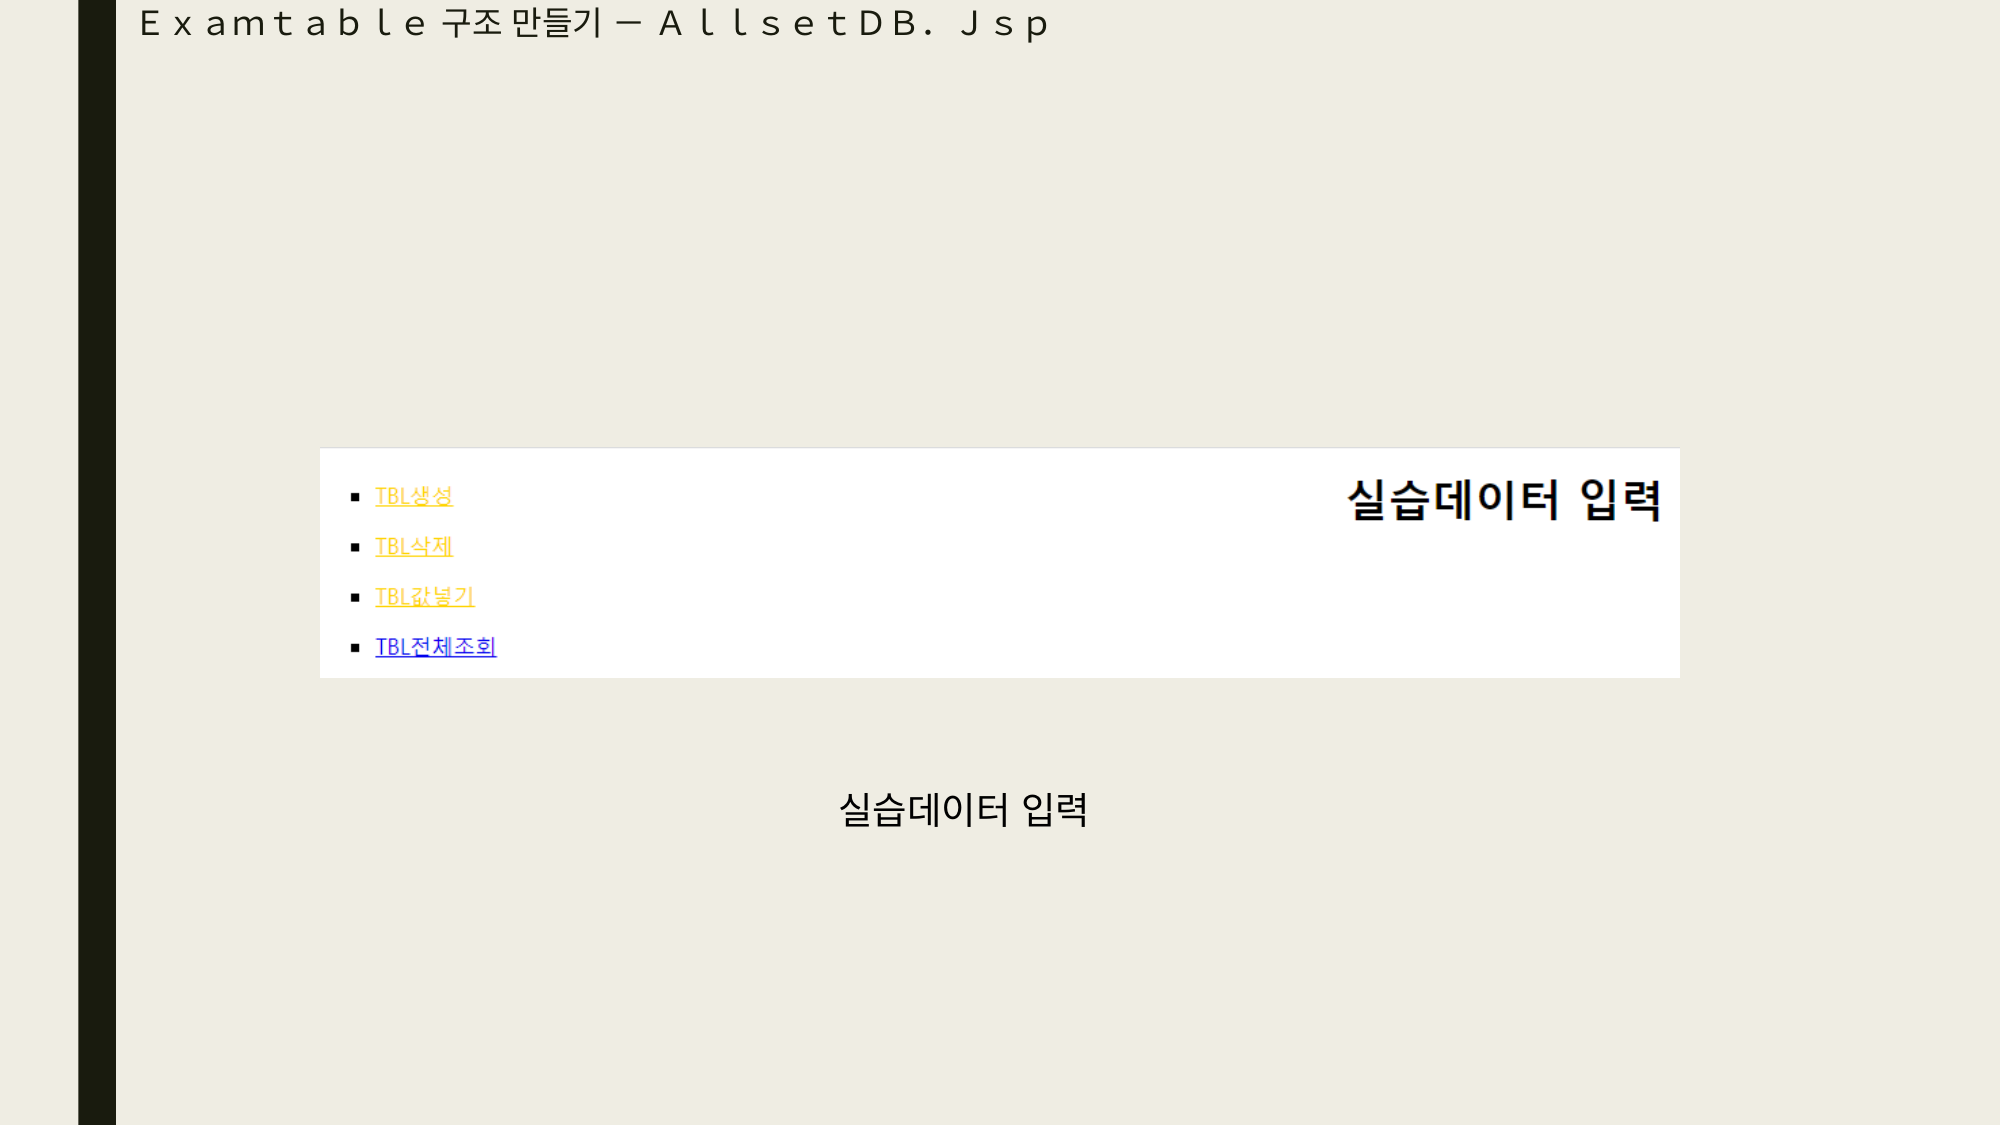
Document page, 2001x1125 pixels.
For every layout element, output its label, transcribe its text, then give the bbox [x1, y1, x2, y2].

picture [320, 447, 1680, 678]
title Ｅｘａｍｔａｂｌｅ 구조 만들기 － ＡｌｌｓｅｔＤＢ．Ｊｓｐ [118, 0, 1694, 75]
text_box 실습데이터 입력 [823, 779, 1177, 840]
